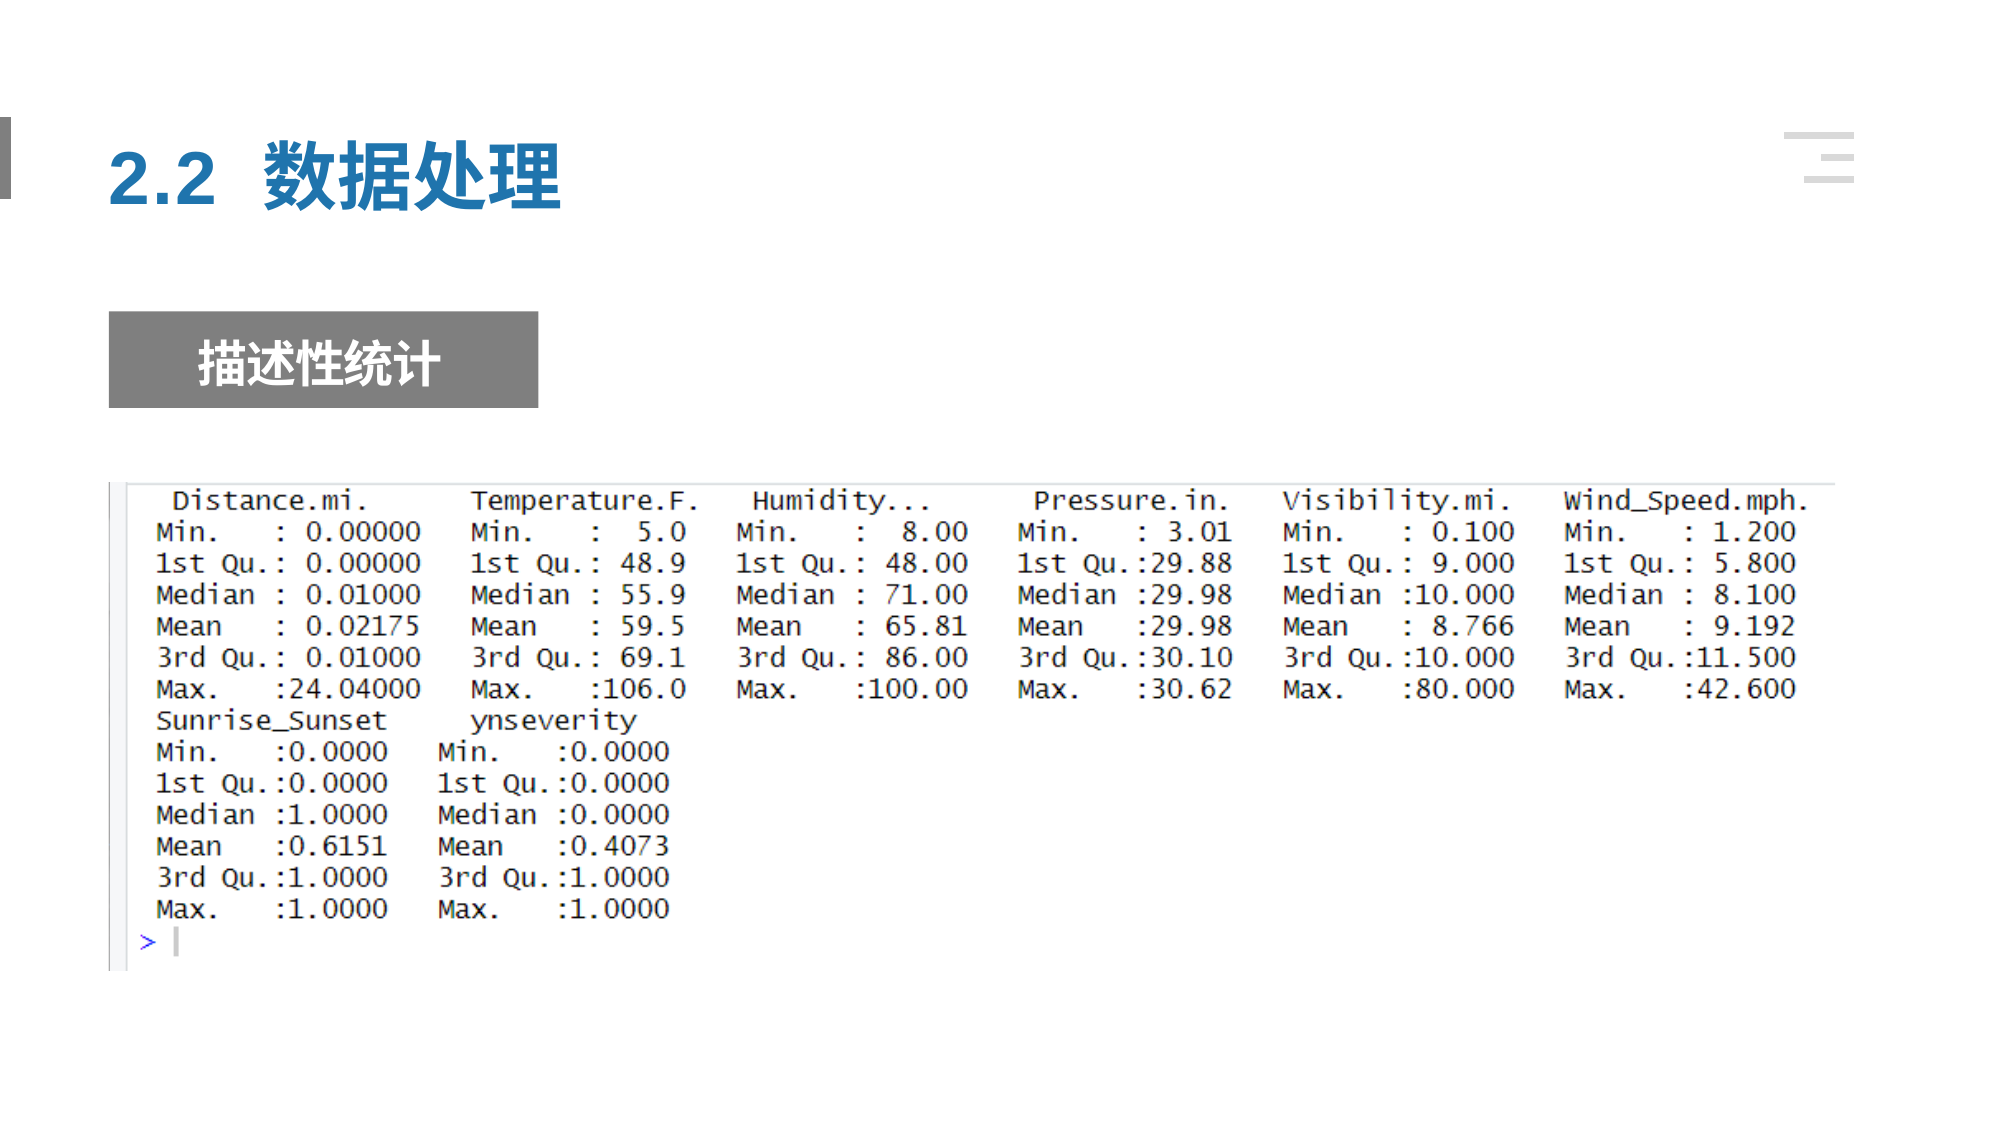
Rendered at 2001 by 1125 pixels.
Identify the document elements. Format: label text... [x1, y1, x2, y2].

picture [108, 482, 1836, 971]
picture [1821, 154, 1855, 162]
picture [1803, 176, 1854, 184]
text_box 2.2 数据处理 [108, 112, 1044, 227]
text_box [0, 117, 11, 199]
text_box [108, 311, 539, 409]
picture [1784, 132, 1854, 139]
